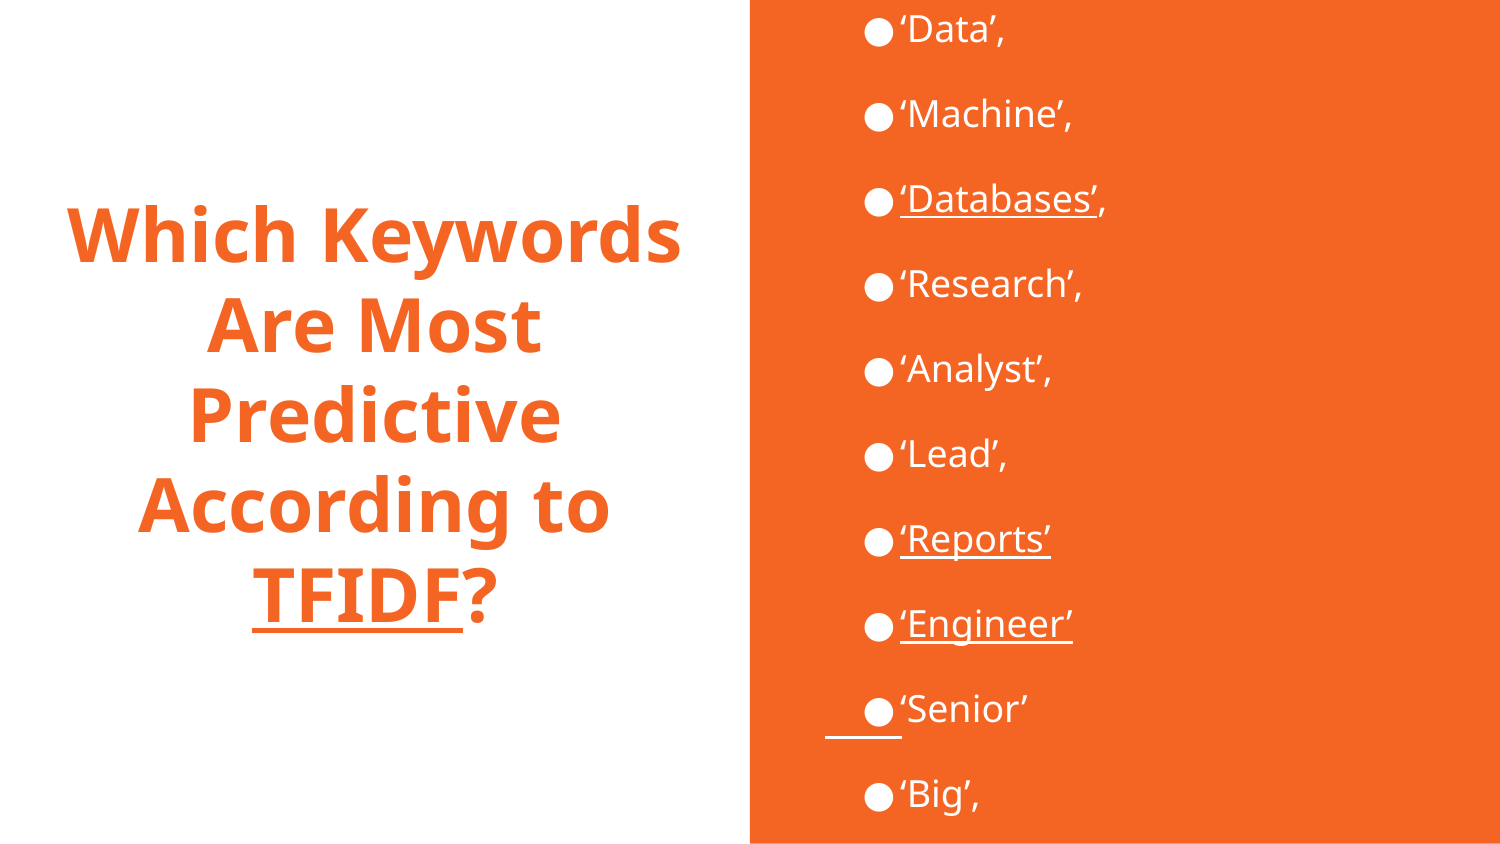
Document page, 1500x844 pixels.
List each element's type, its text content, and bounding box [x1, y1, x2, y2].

list ’Scientist’, ‘Data’, ‘Machine’, ‘Databases’, ‘Research’, ‘Analyst’, ‘Lead’, ‘Reports’ ‘Engineer’ ‘Senior’ ‘Big’, ‘Risk’ [810, 88, 1440, 725]
title Which Keywords Are Most Predictive According to TFIDF? [43, 78, 708, 653]
